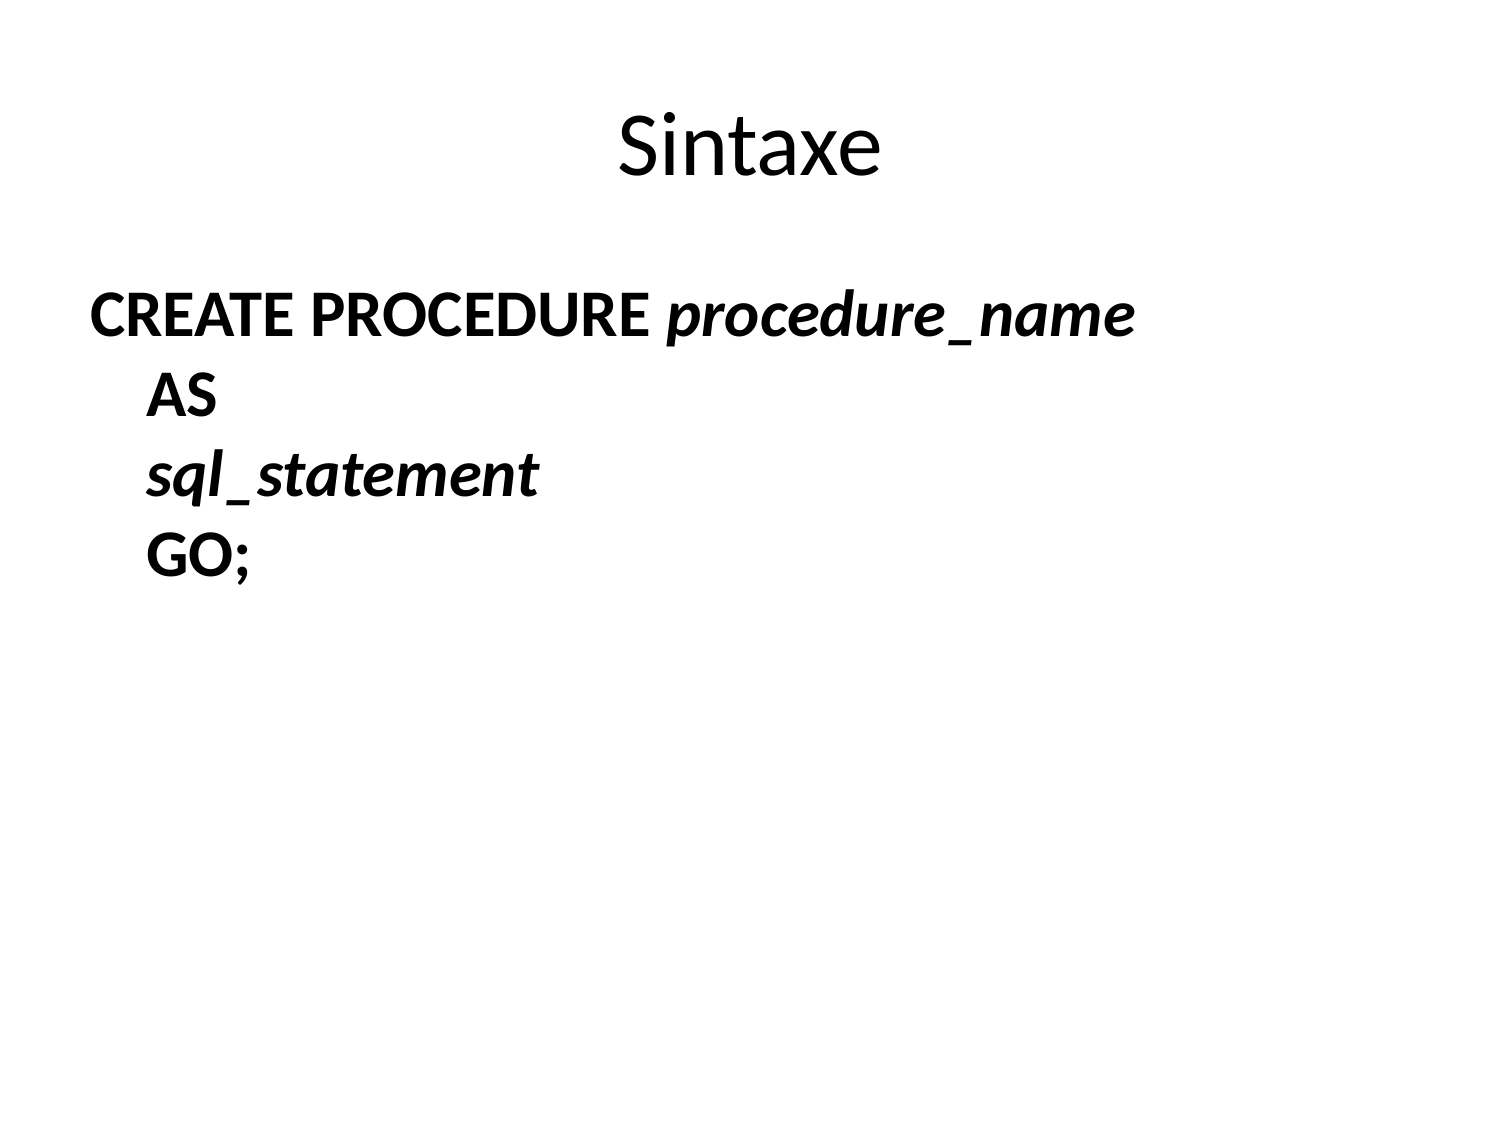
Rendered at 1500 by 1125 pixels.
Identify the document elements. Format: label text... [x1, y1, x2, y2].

list CREATE PROCEDURE procedure_name AS sql_statement GO; [75, 262, 1425, 1005]
title Sintaxe [75, 45, 1425, 233]
